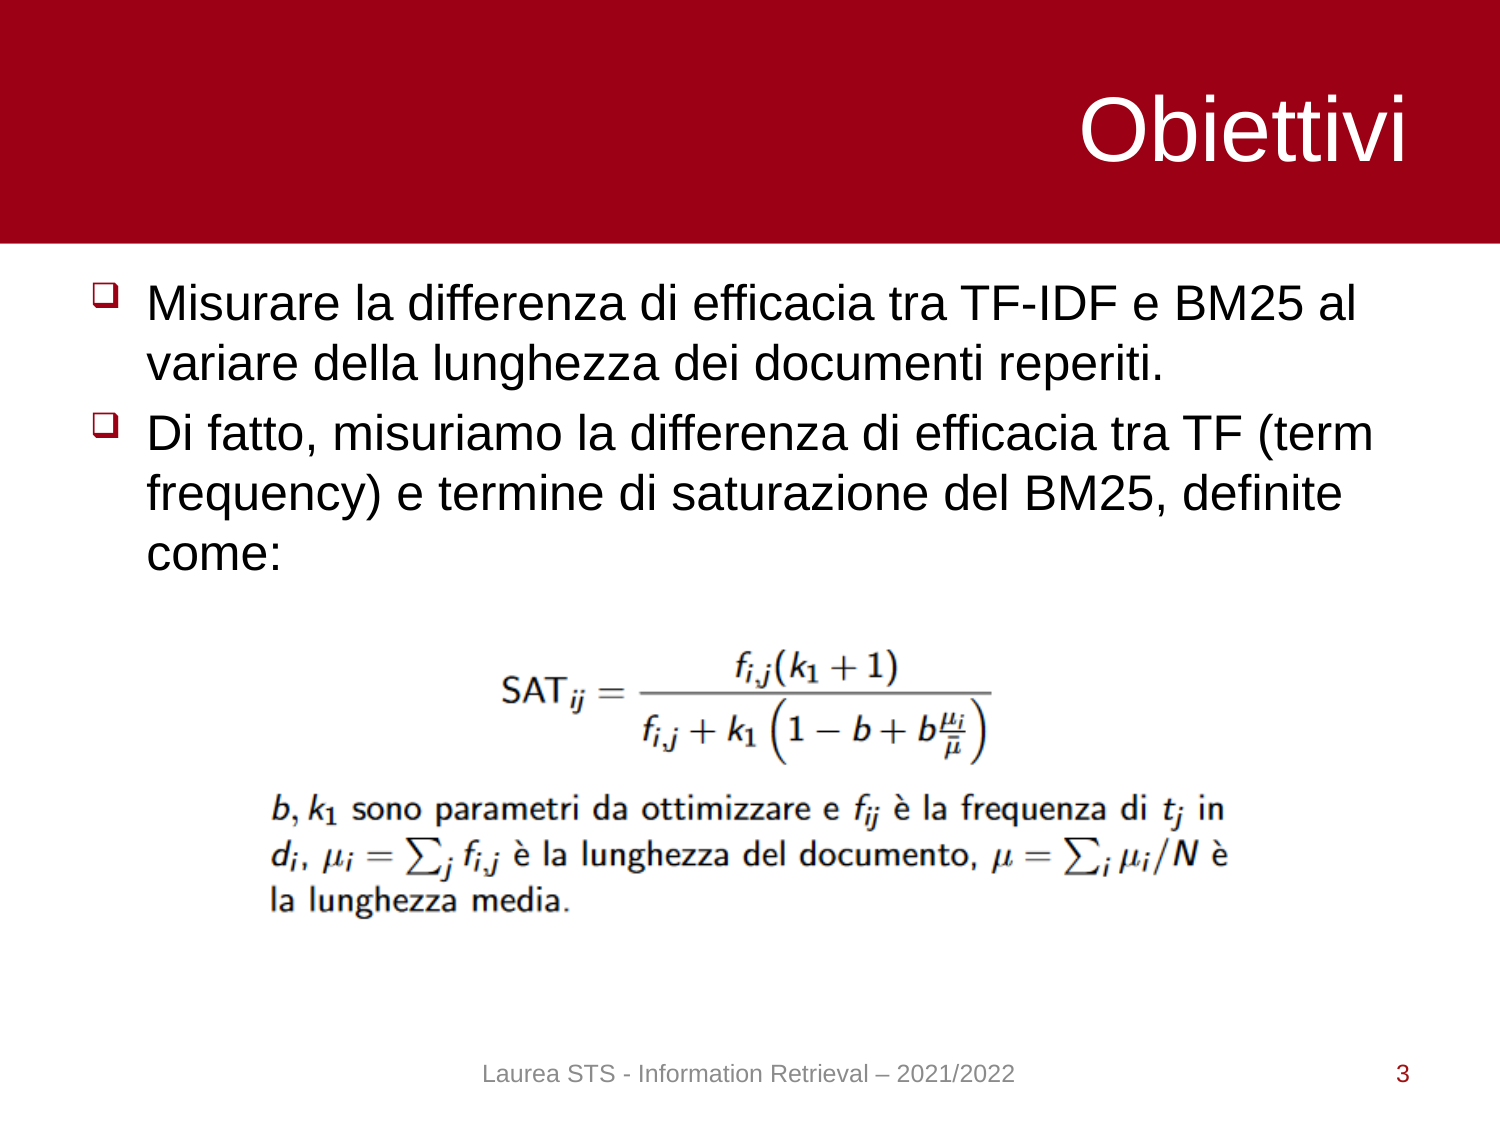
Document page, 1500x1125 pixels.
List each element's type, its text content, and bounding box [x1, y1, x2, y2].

footer Laurea STS - Information Retrieval – 2021/2022 [459, 1042, 1047, 1103]
list Misurare la differenza di efficacia tra TF-IDF e BM25 al variare della lunghezza dei documenti reperiti. Di fatto, misuriamo la differenza di efficacia tra TF (term frequency) e termine di saturazione del BM25, definite come: [75, 262, 1425, 1005]
title Obiettivi [345, 16, 1425, 233]
slide_number 3 [1074, 1042, 1425, 1103]
picture [237, 645, 1262, 937]
